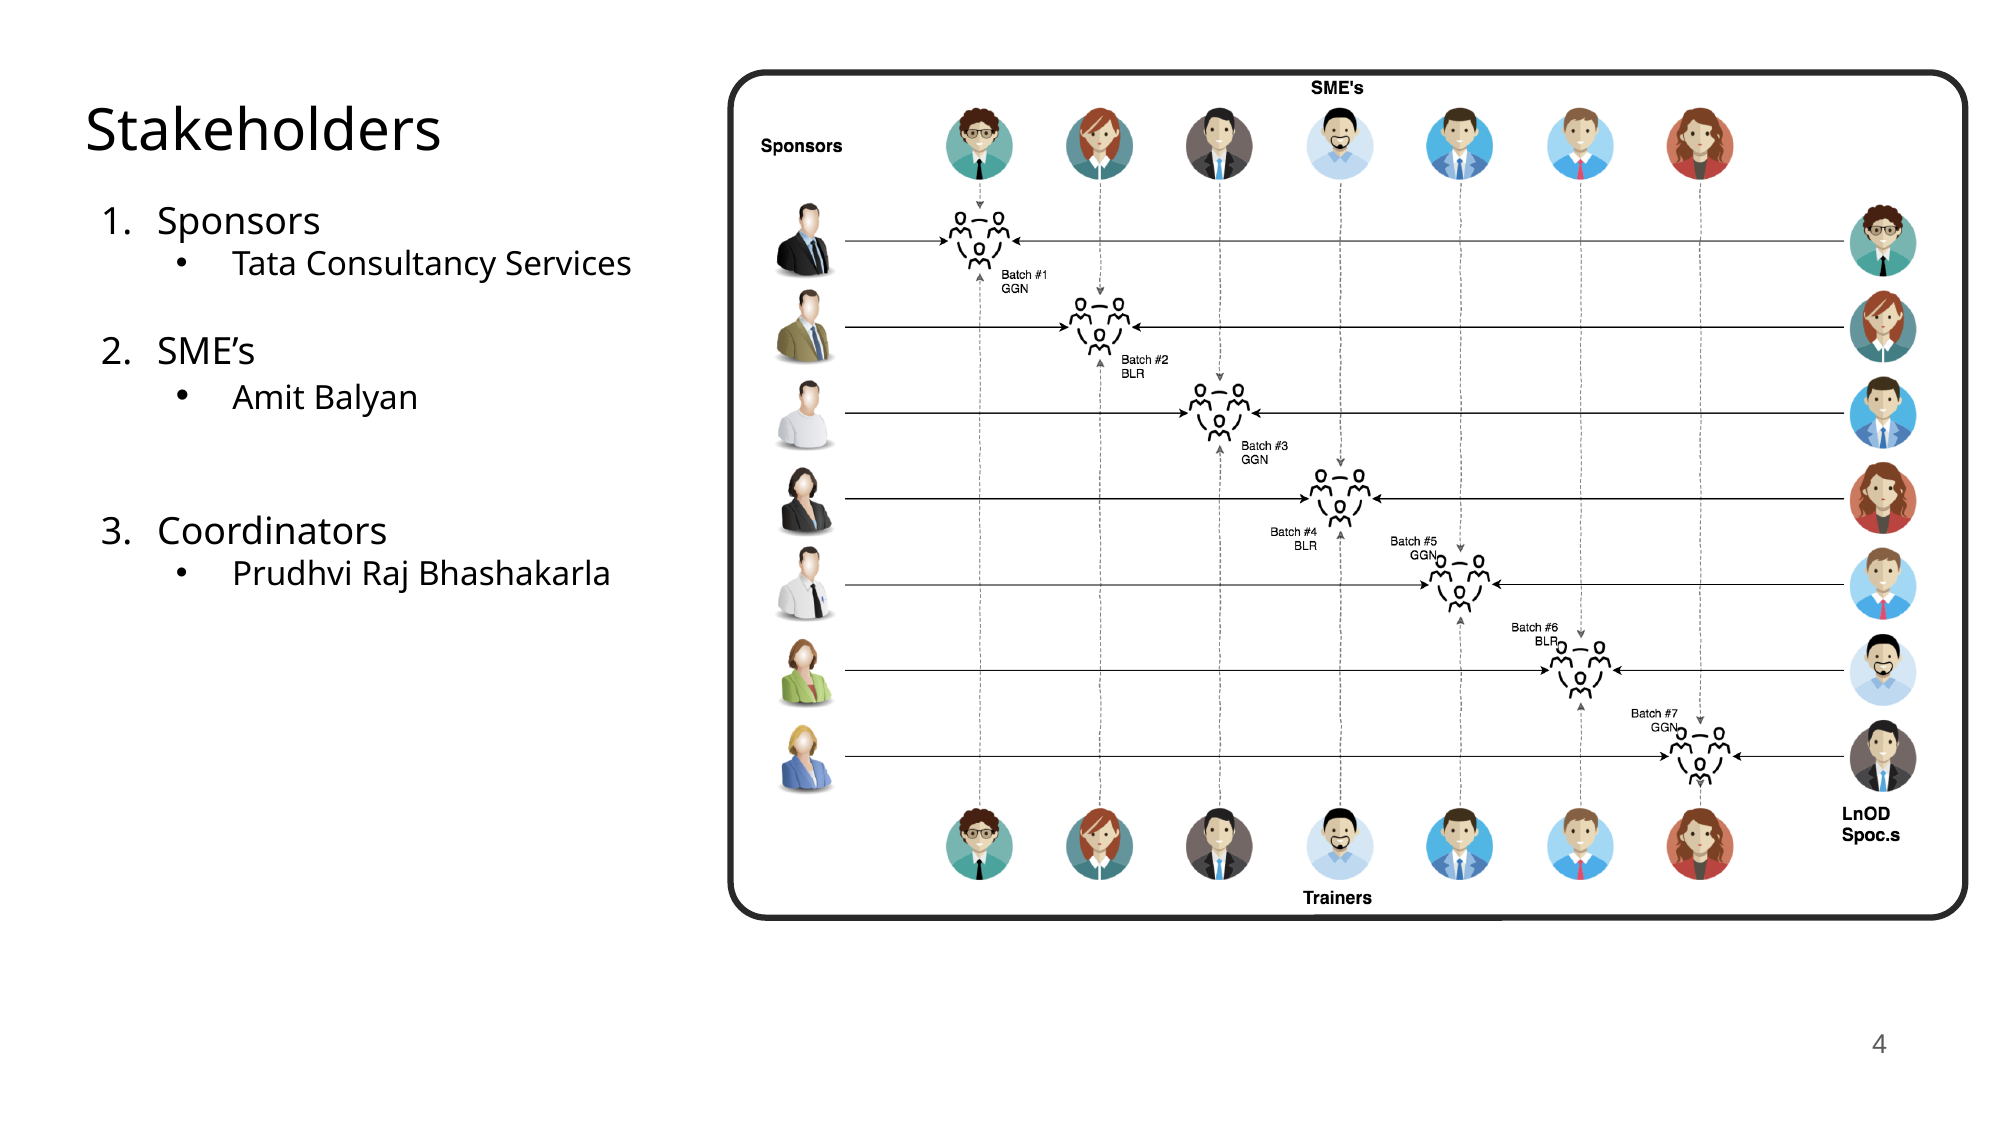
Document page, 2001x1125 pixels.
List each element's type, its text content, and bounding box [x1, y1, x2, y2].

slide_number 4 [1841, 1035, 1887, 1051]
text_box Sponsors Tata Consultancy Services SME’s Amit Balyan Coordinators Prudhvi Raj Bhashakarla [85, 189, 688, 796]
picture [730, 72, 1966, 918]
title Stakeholders [85, 72, 644, 189]
